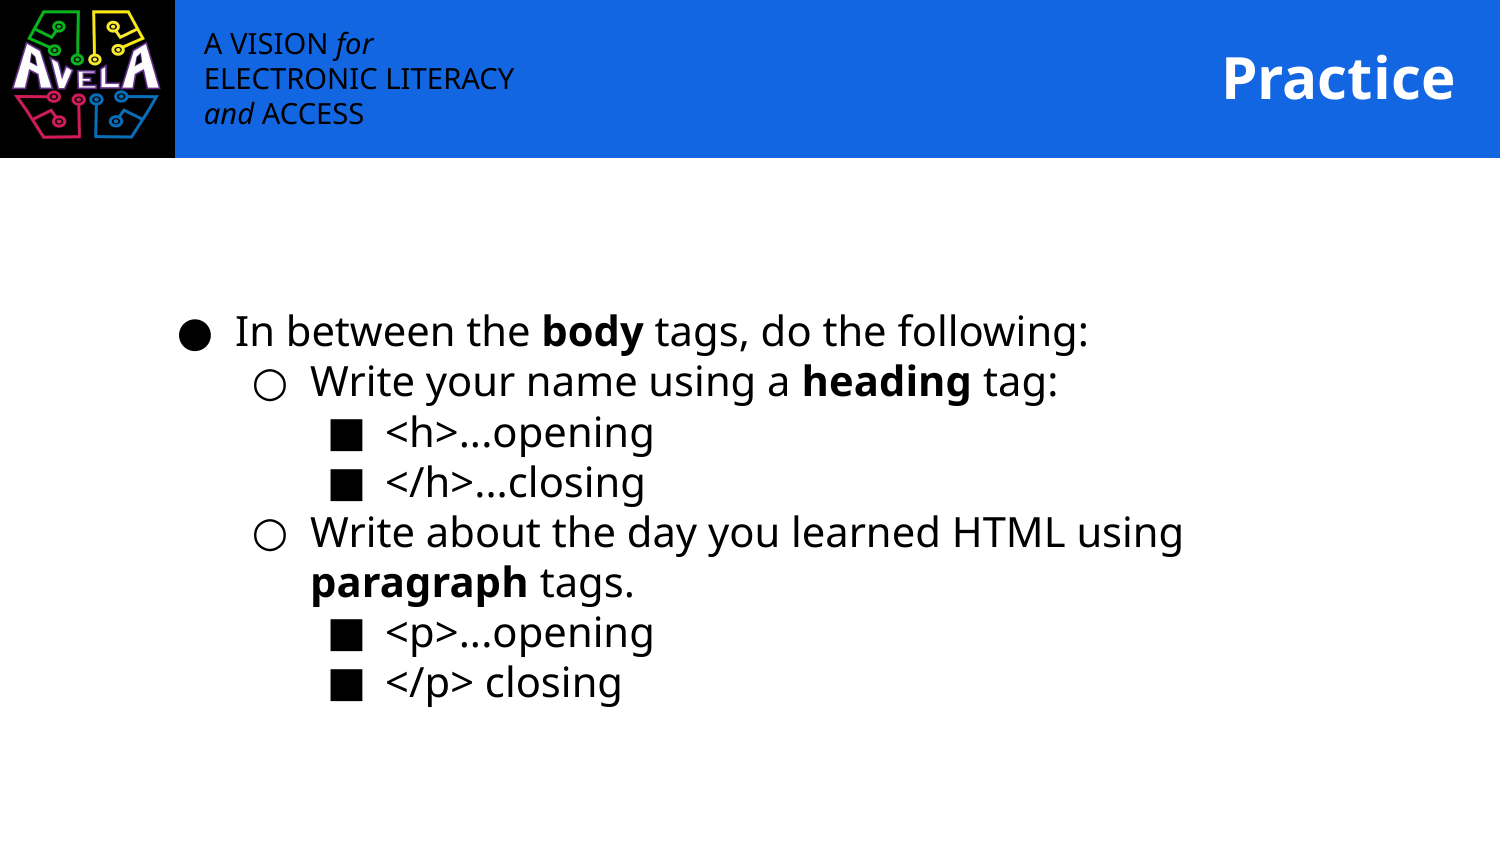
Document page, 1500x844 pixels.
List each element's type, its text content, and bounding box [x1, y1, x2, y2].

picture [0, 0, 175, 158]
text_box In between the body tags, do the following: Write your name using a heading tag: <h>...opening </h>...closing Write about the day you learned HTML using paragraph tags. <p>...opening </p> closing [145, 290, 1257, 721]
title Practice [594, 29, 1471, 126]
